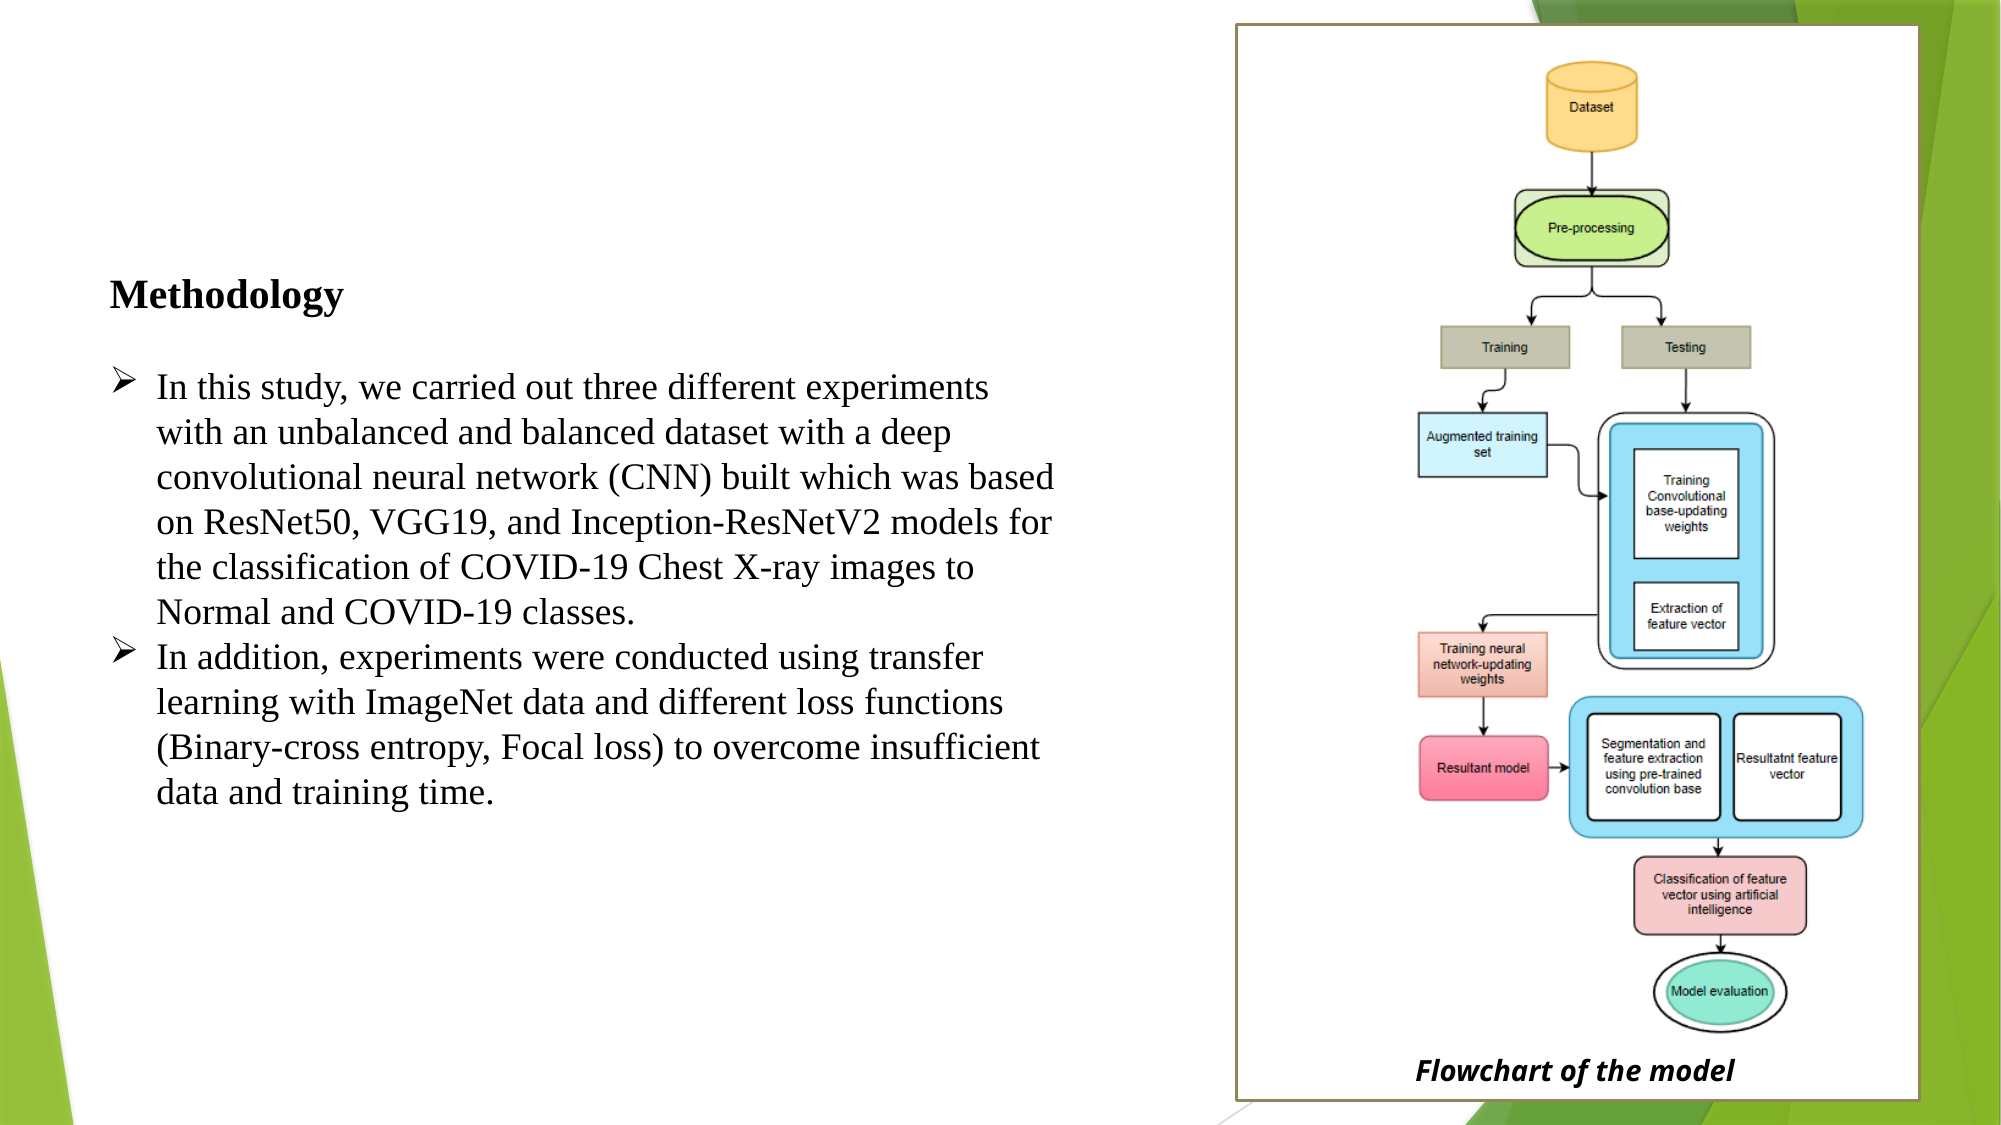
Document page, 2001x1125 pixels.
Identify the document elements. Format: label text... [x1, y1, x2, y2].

picture [1250, 45, 1906, 1059]
text_box Flowchart of the model [1400, 1067, 1756, 1095]
text_box Methodology In this study, we carried out three different experiments with an unbalanced and balanced dataset with a deep convolutional neural network (CNN) built which was based on ResNet50, VGG19, and Inception-ResNetV2 models for the classification of COVID-19 Chest X-ray images to Normal and COVID-19 classes. In addition, experiments were conducted using transfer learning with ImageNet data and different loss functions (Binary-cross entropy, Focal loss) to overcome insufficient data and training time. [94, 259, 1081, 820]
text_box [1235, 23, 1921, 1102]
